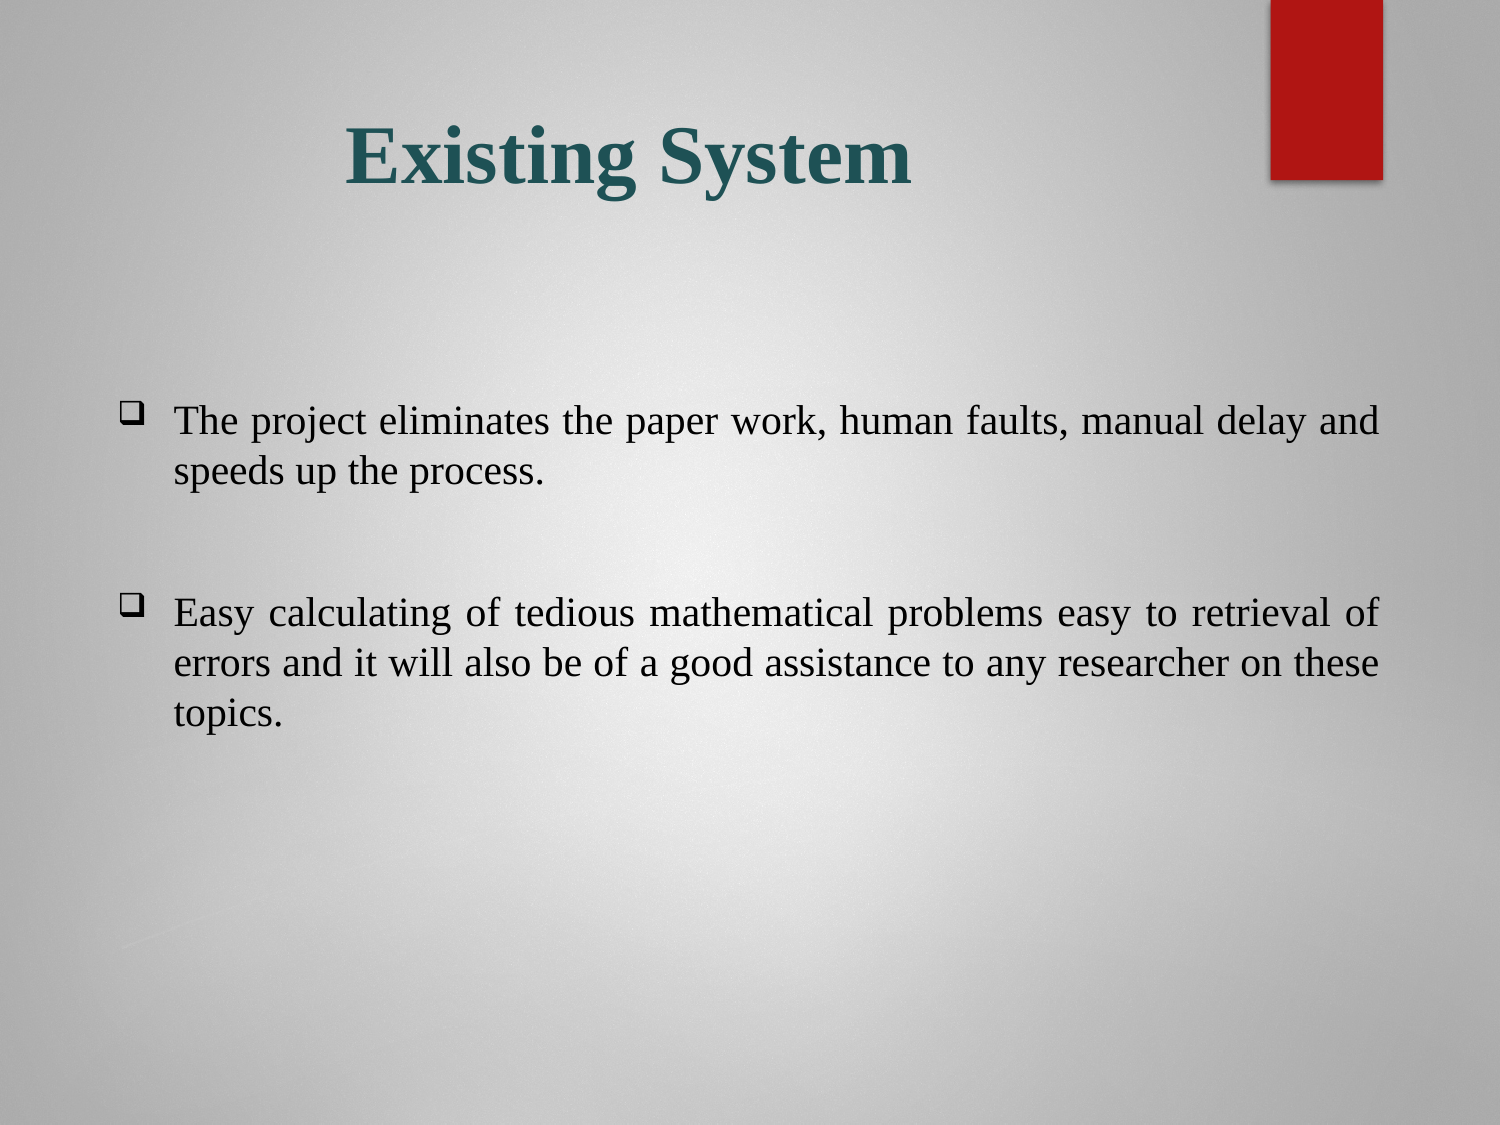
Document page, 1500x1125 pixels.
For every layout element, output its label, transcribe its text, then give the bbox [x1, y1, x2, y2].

title Existing System [102, 66, 1397, 209]
list The project eliminates the paper work, human faults, manual delay and speeds up the process. Easy calculating of tedious mathematical problems easy to retrieval of errors and it will also be of a good assistance to any researcher on these topics. [102, 385, 1397, 999]
